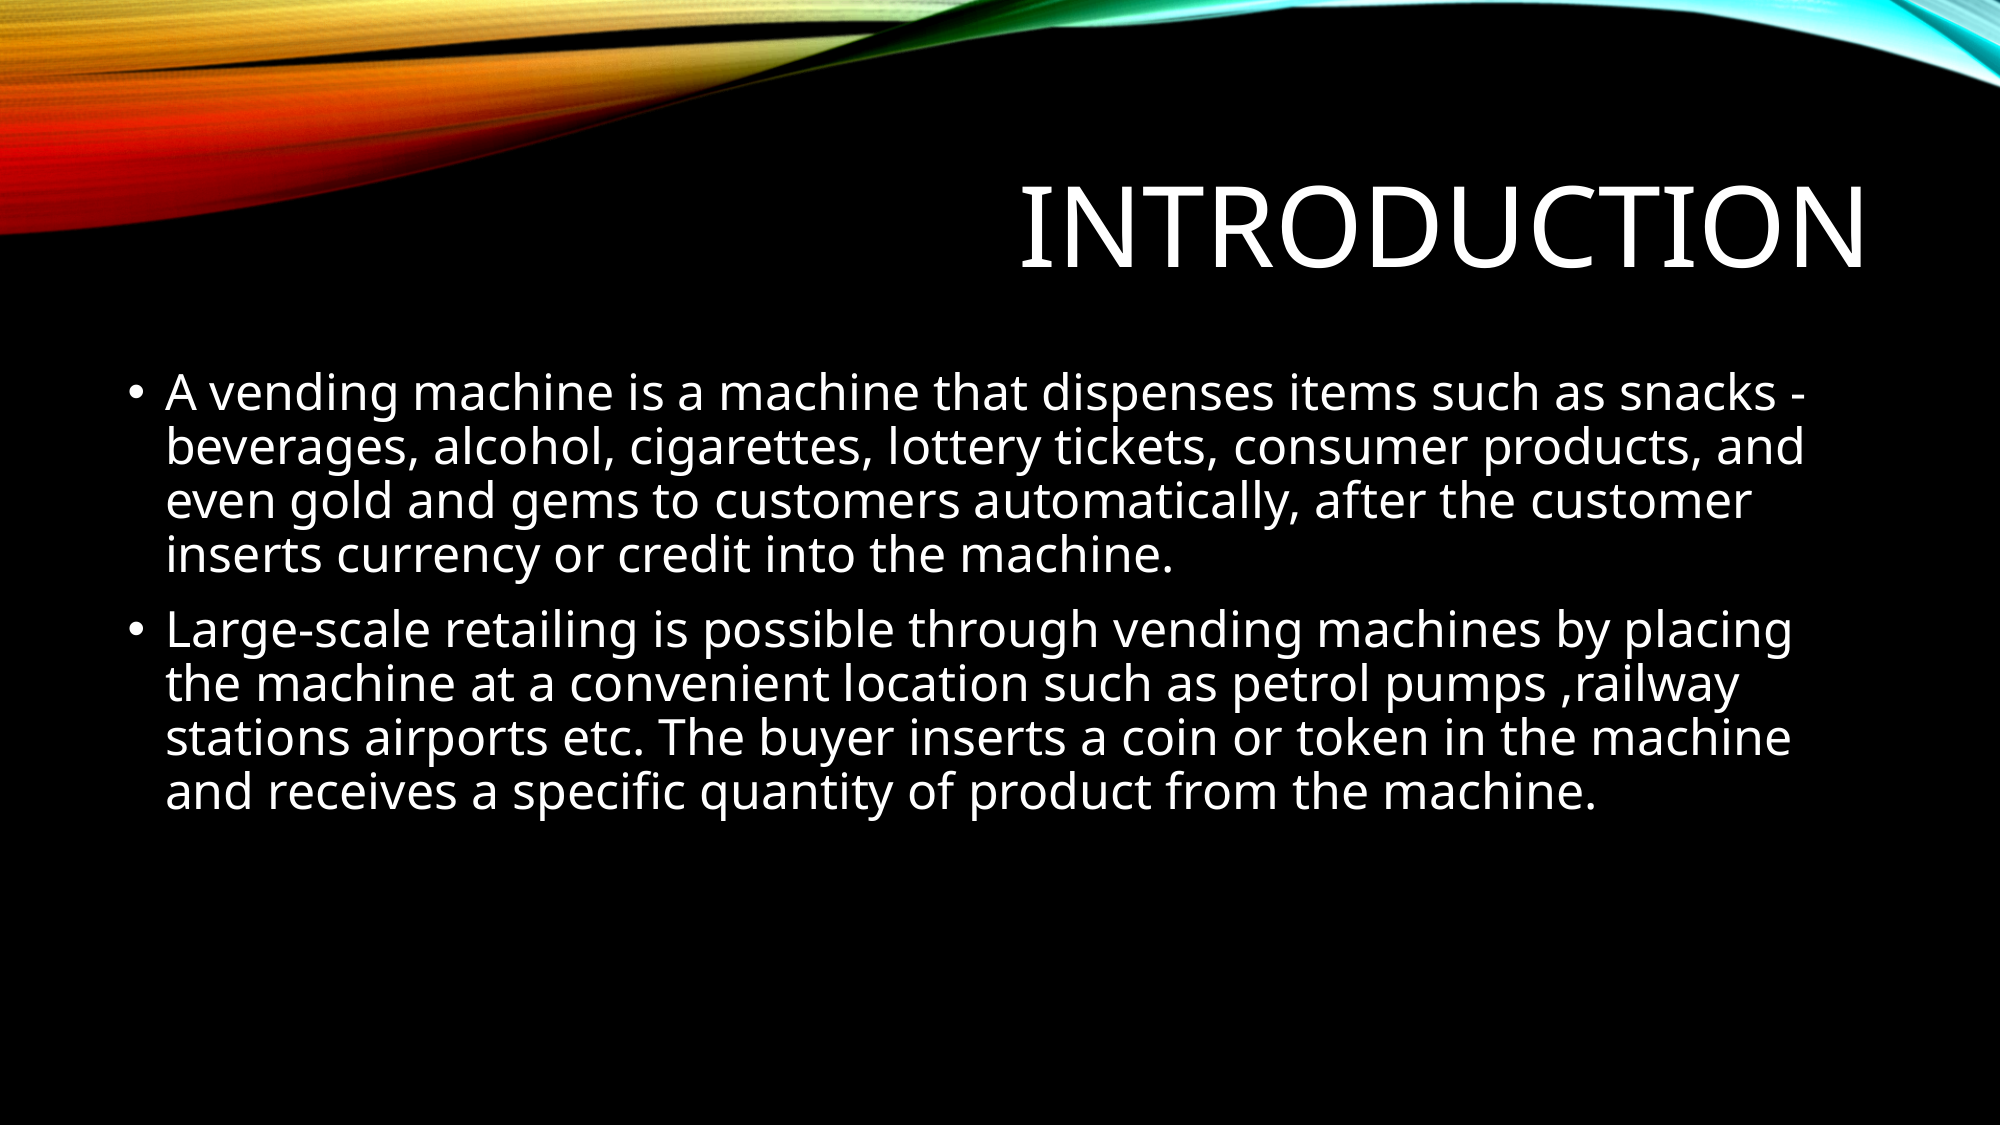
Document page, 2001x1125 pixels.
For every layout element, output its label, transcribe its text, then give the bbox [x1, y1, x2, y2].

picture [0, 0, 2000, 237]
title INTRODUCTION [474, 125, 1888, 338]
list A vending machine is a machine that dispenses items such as snacks - beverages, alcohol, cigarettes, lottery tickets, consumer products, and even gold and gems to customers automatically, after the customer inserts currency or credit into the machine. Large-scale retailing is possible through vending machines by placing the machine at a convenient location such as petrol pumps ,railway stations airports etc. The buyer inserts a coin or token in the machine and receives a specific quantity of product from the machine. [112, 360, 1888, 1021]
